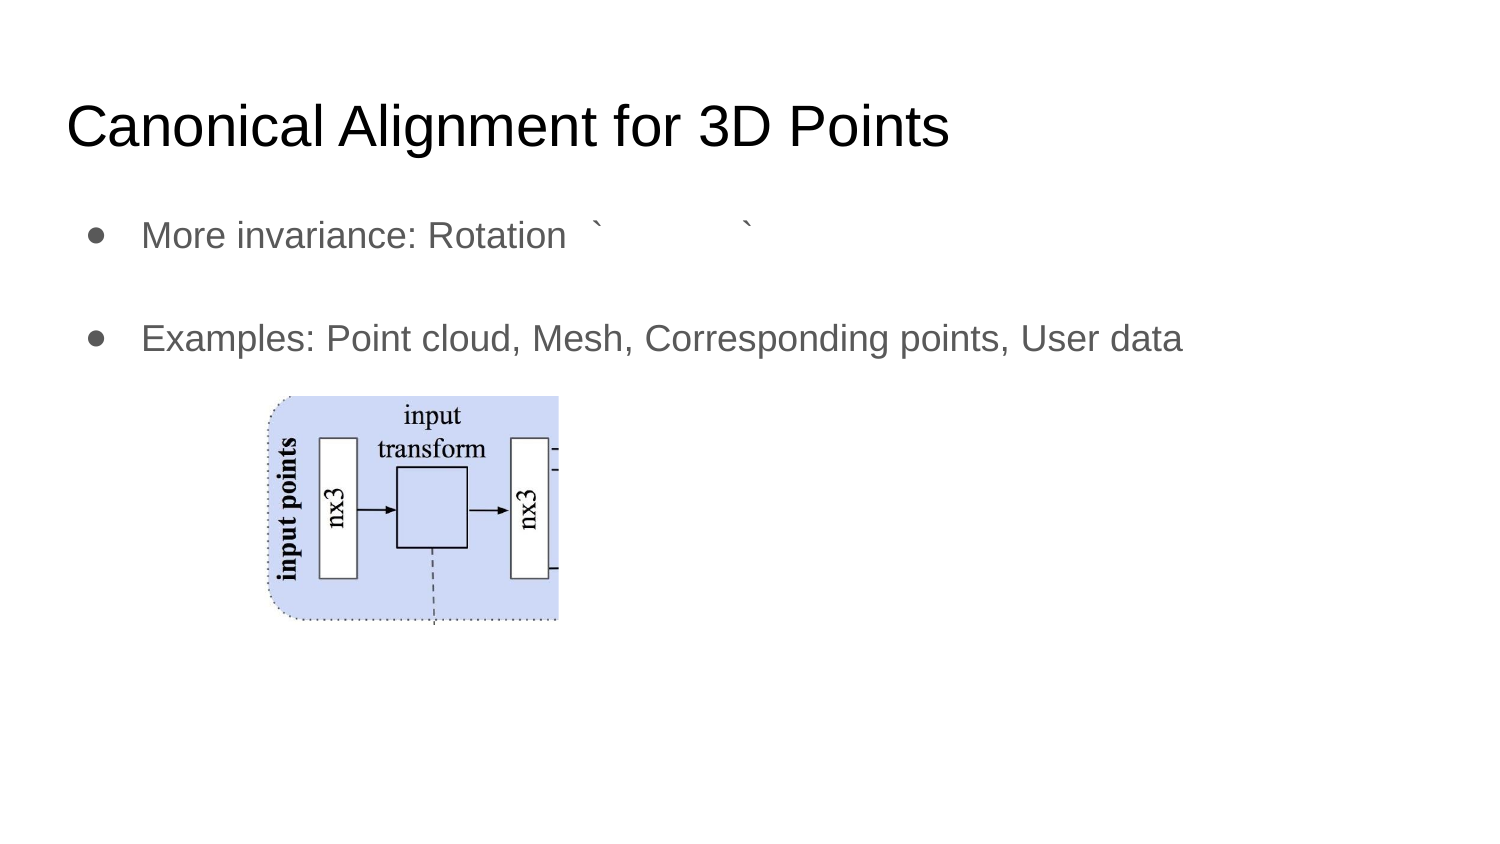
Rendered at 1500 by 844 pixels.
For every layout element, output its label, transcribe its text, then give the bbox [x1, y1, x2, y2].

title Canonical Alignment for 3D Points [51, 72, 1449, 167]
list More invariance: Rotation ` ` Examples: Point cloud, Mesh, Corresponding points, User data [51, 189, 1449, 750]
picture [264, 396, 559, 626]
